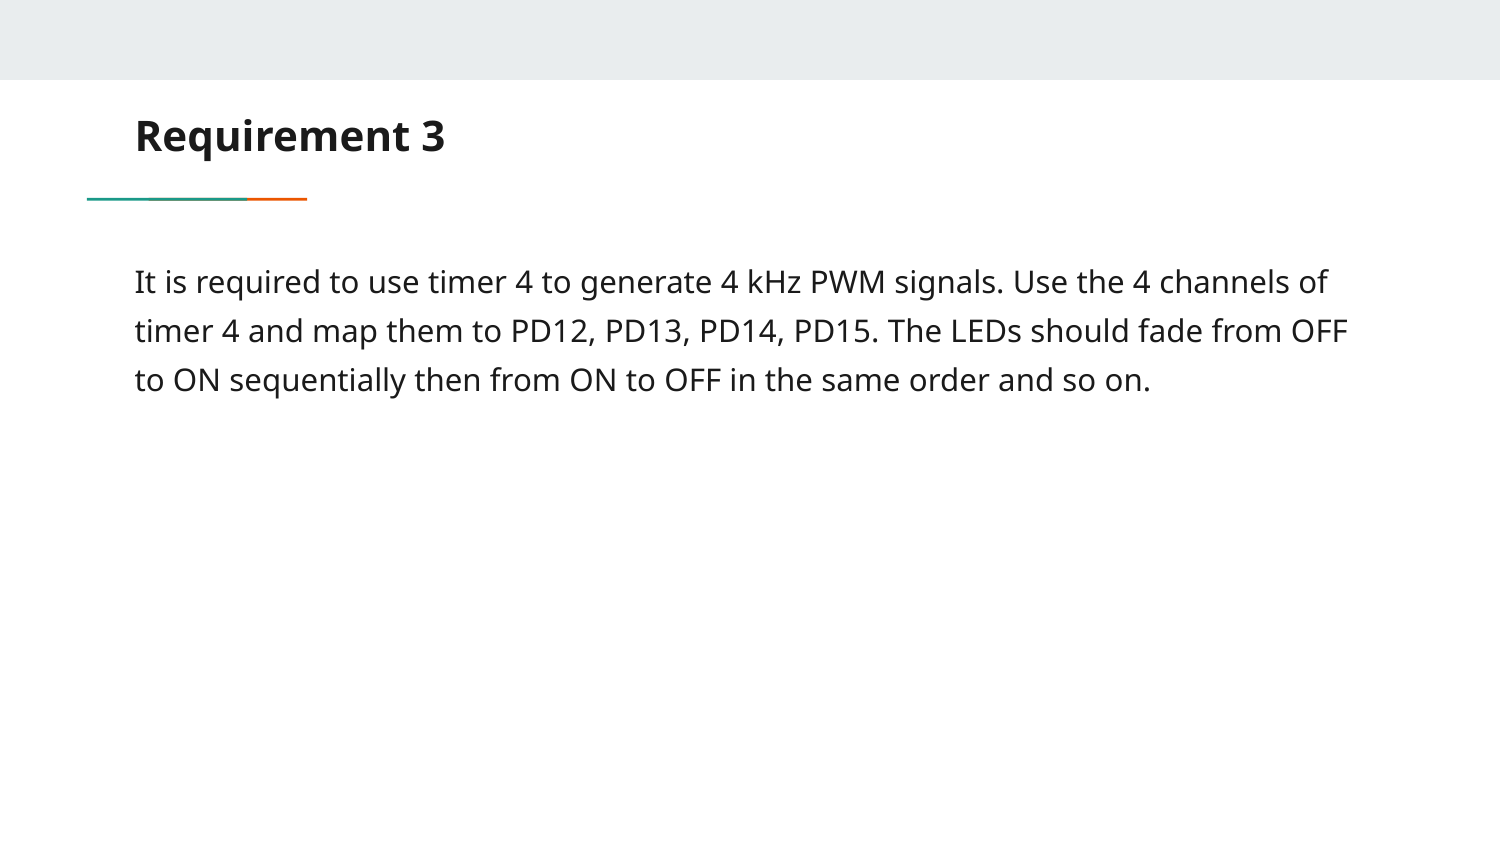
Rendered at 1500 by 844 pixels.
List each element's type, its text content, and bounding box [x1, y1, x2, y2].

list It is required to use timer 4 to generate 4 kHz PWM signals. Use the 4 channels of timer 4 and map them to PD12, PD13, PD14, PD15. The LEDs should fade from OFF to ON sequentially then from ON to OFF in the same order and so on. [119, 238, 1381, 712]
title Requirement 3 [119, 91, 1381, 180]
